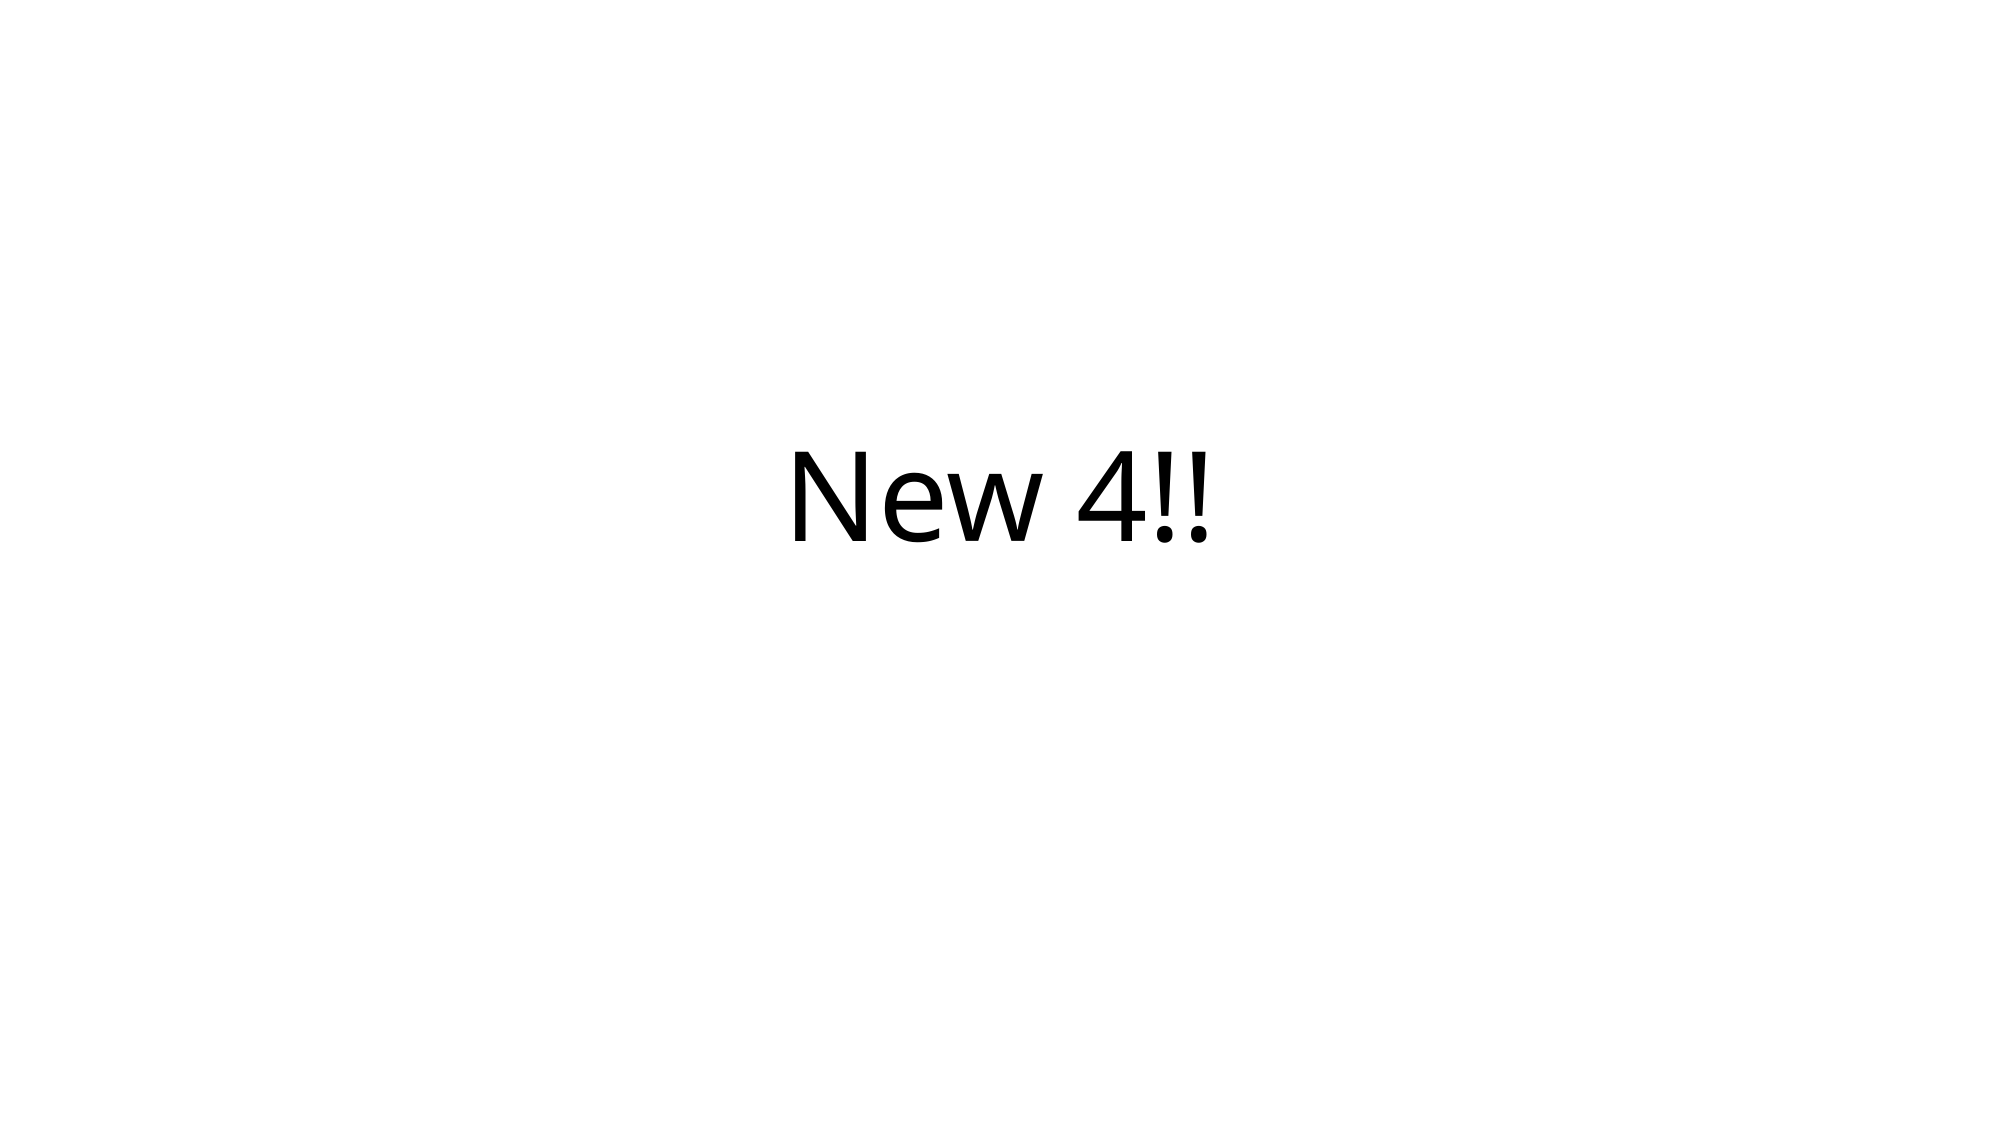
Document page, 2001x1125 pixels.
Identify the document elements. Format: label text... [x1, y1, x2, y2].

title New 4!! [249, 184, 1750, 576]
